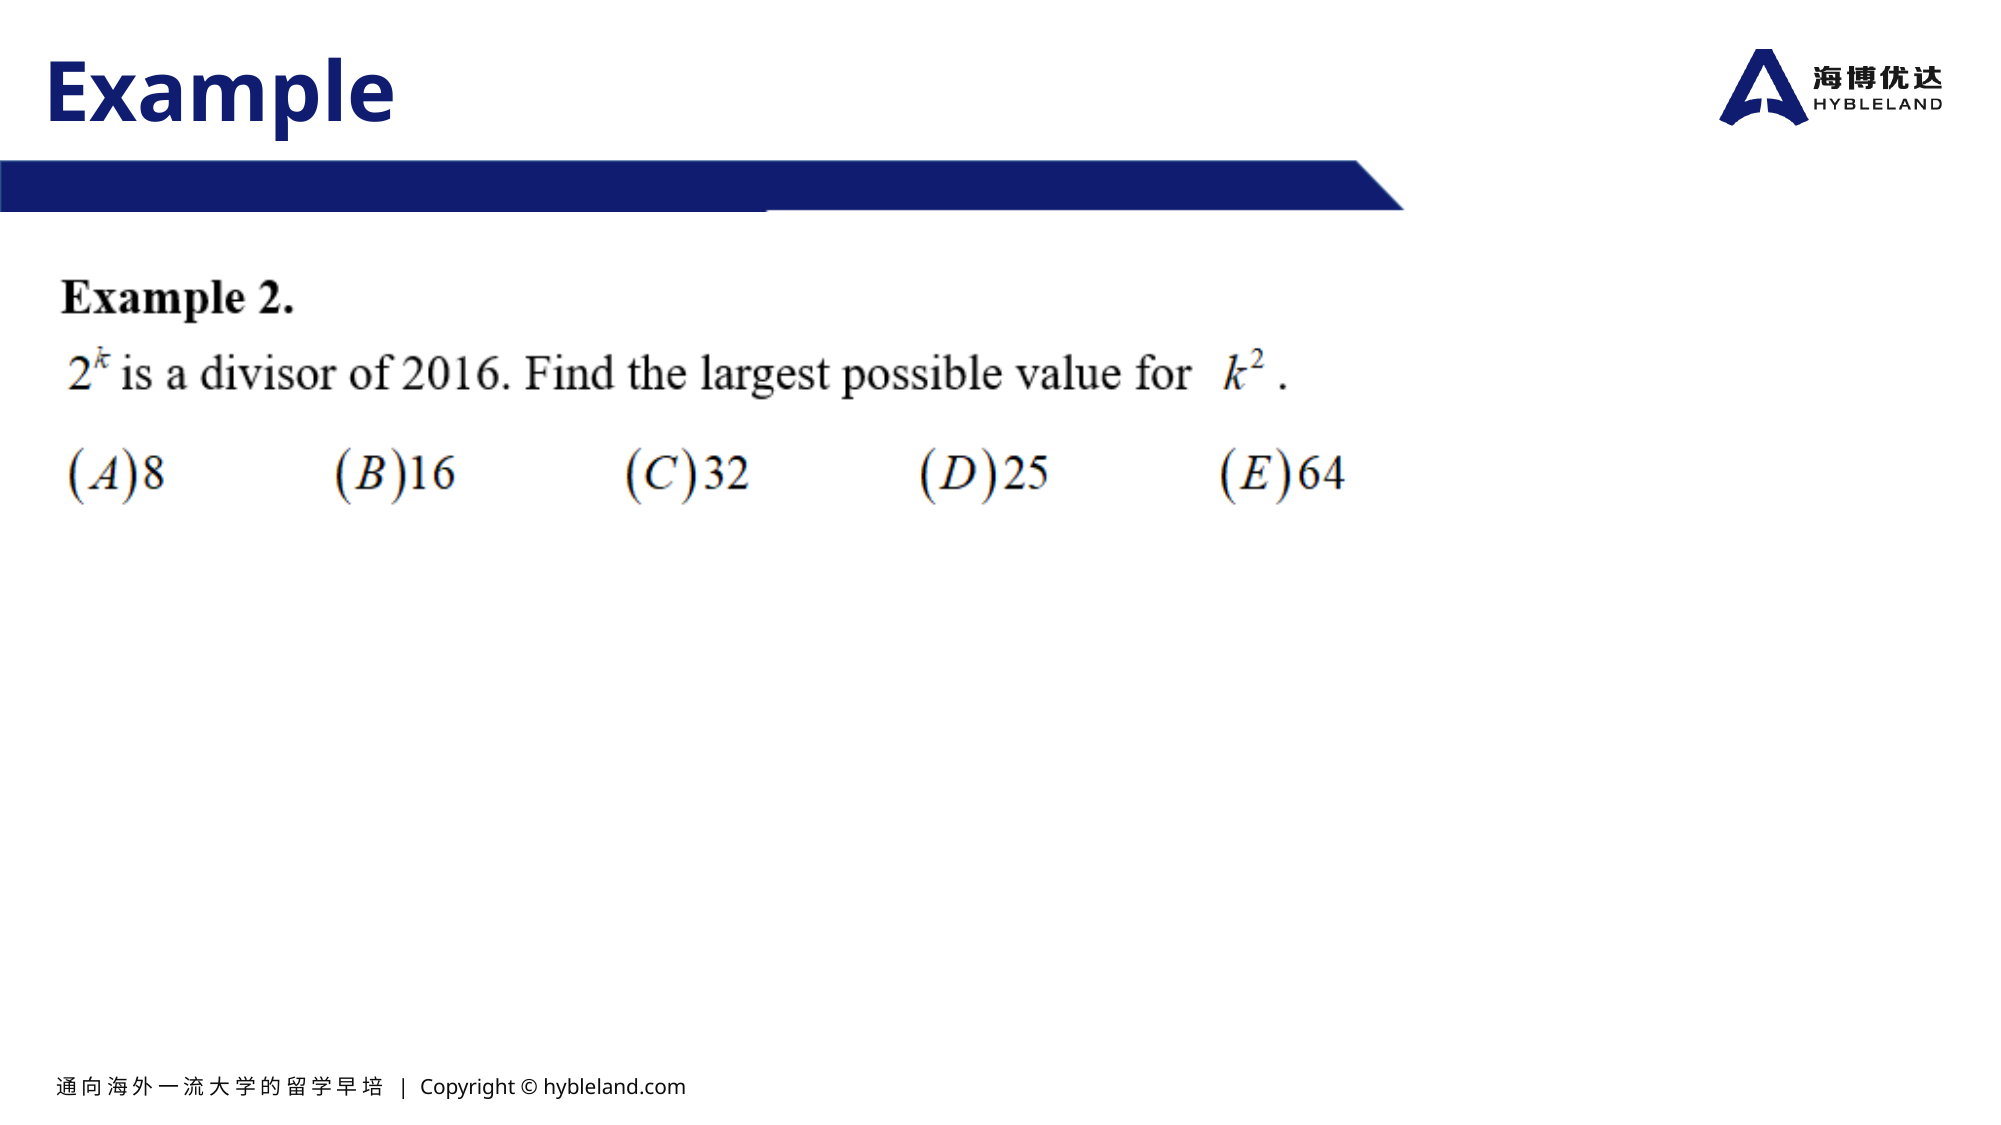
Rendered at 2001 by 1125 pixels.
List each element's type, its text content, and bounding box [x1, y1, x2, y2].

picture [1719, 49, 1942, 126]
text_box Example [28, 30, 1155, 146]
picture [0, 159, 1413, 212]
picture [45, 259, 1986, 546]
